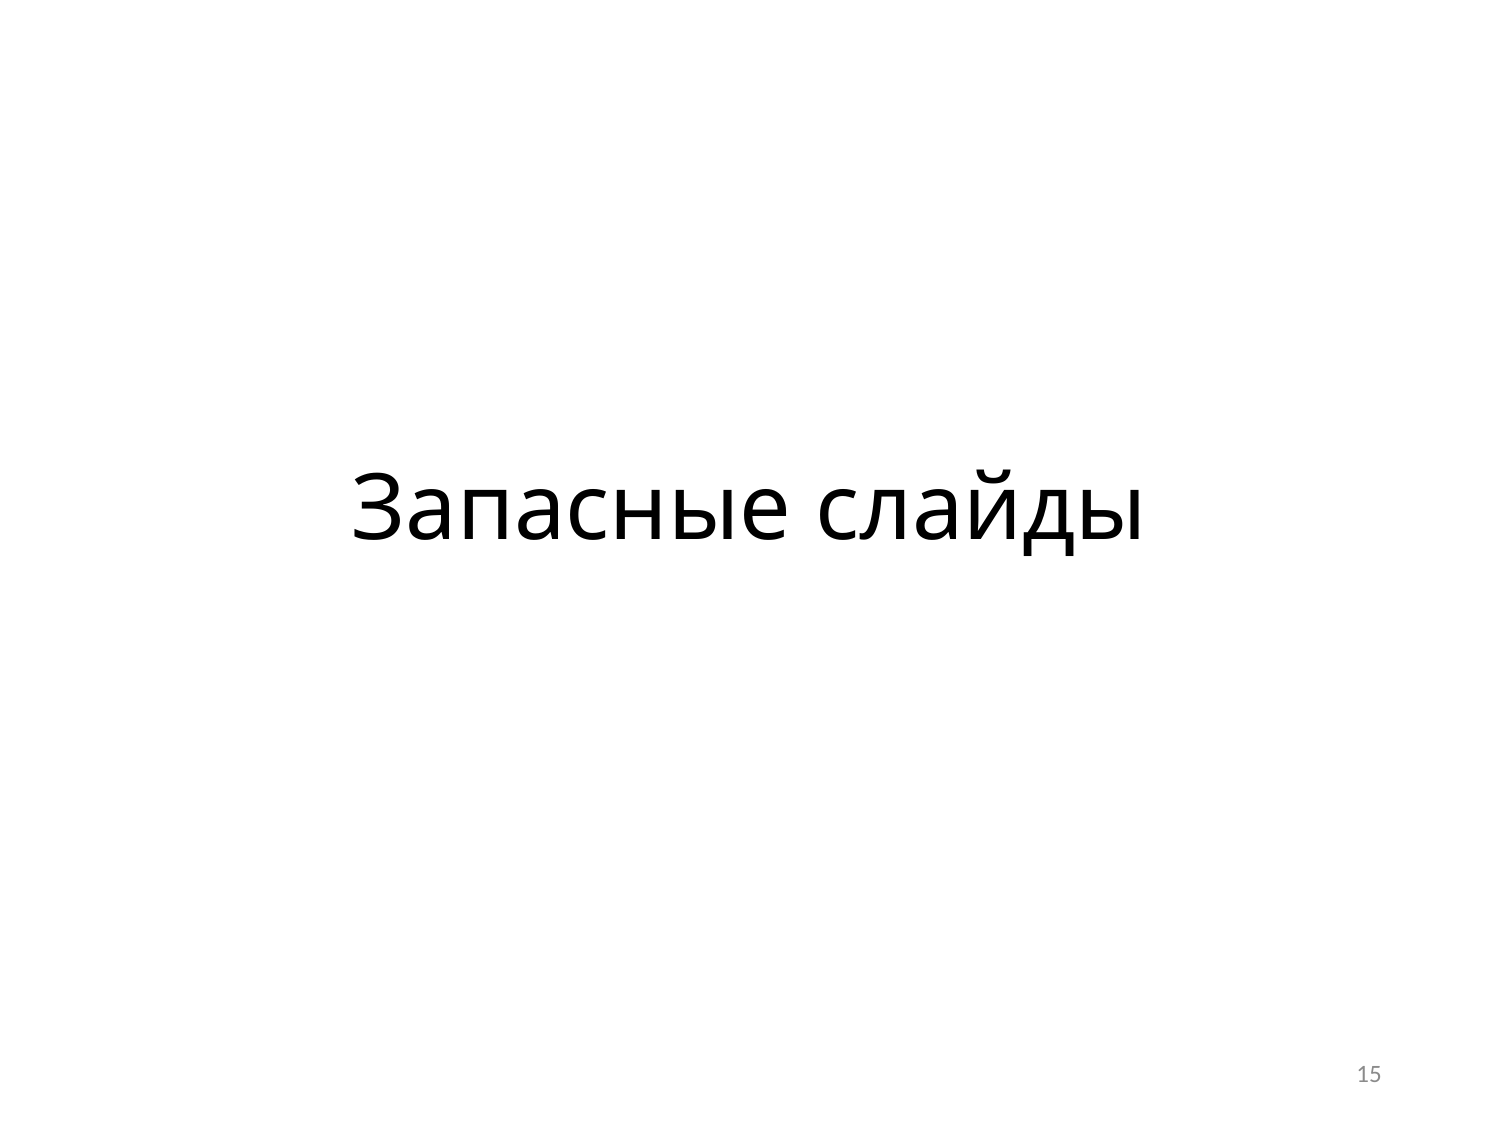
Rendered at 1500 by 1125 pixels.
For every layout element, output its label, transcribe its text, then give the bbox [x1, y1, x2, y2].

slide_number 15 [1059, 1042, 1397, 1103]
title Запасные слайды [103, 428, 1397, 592]
